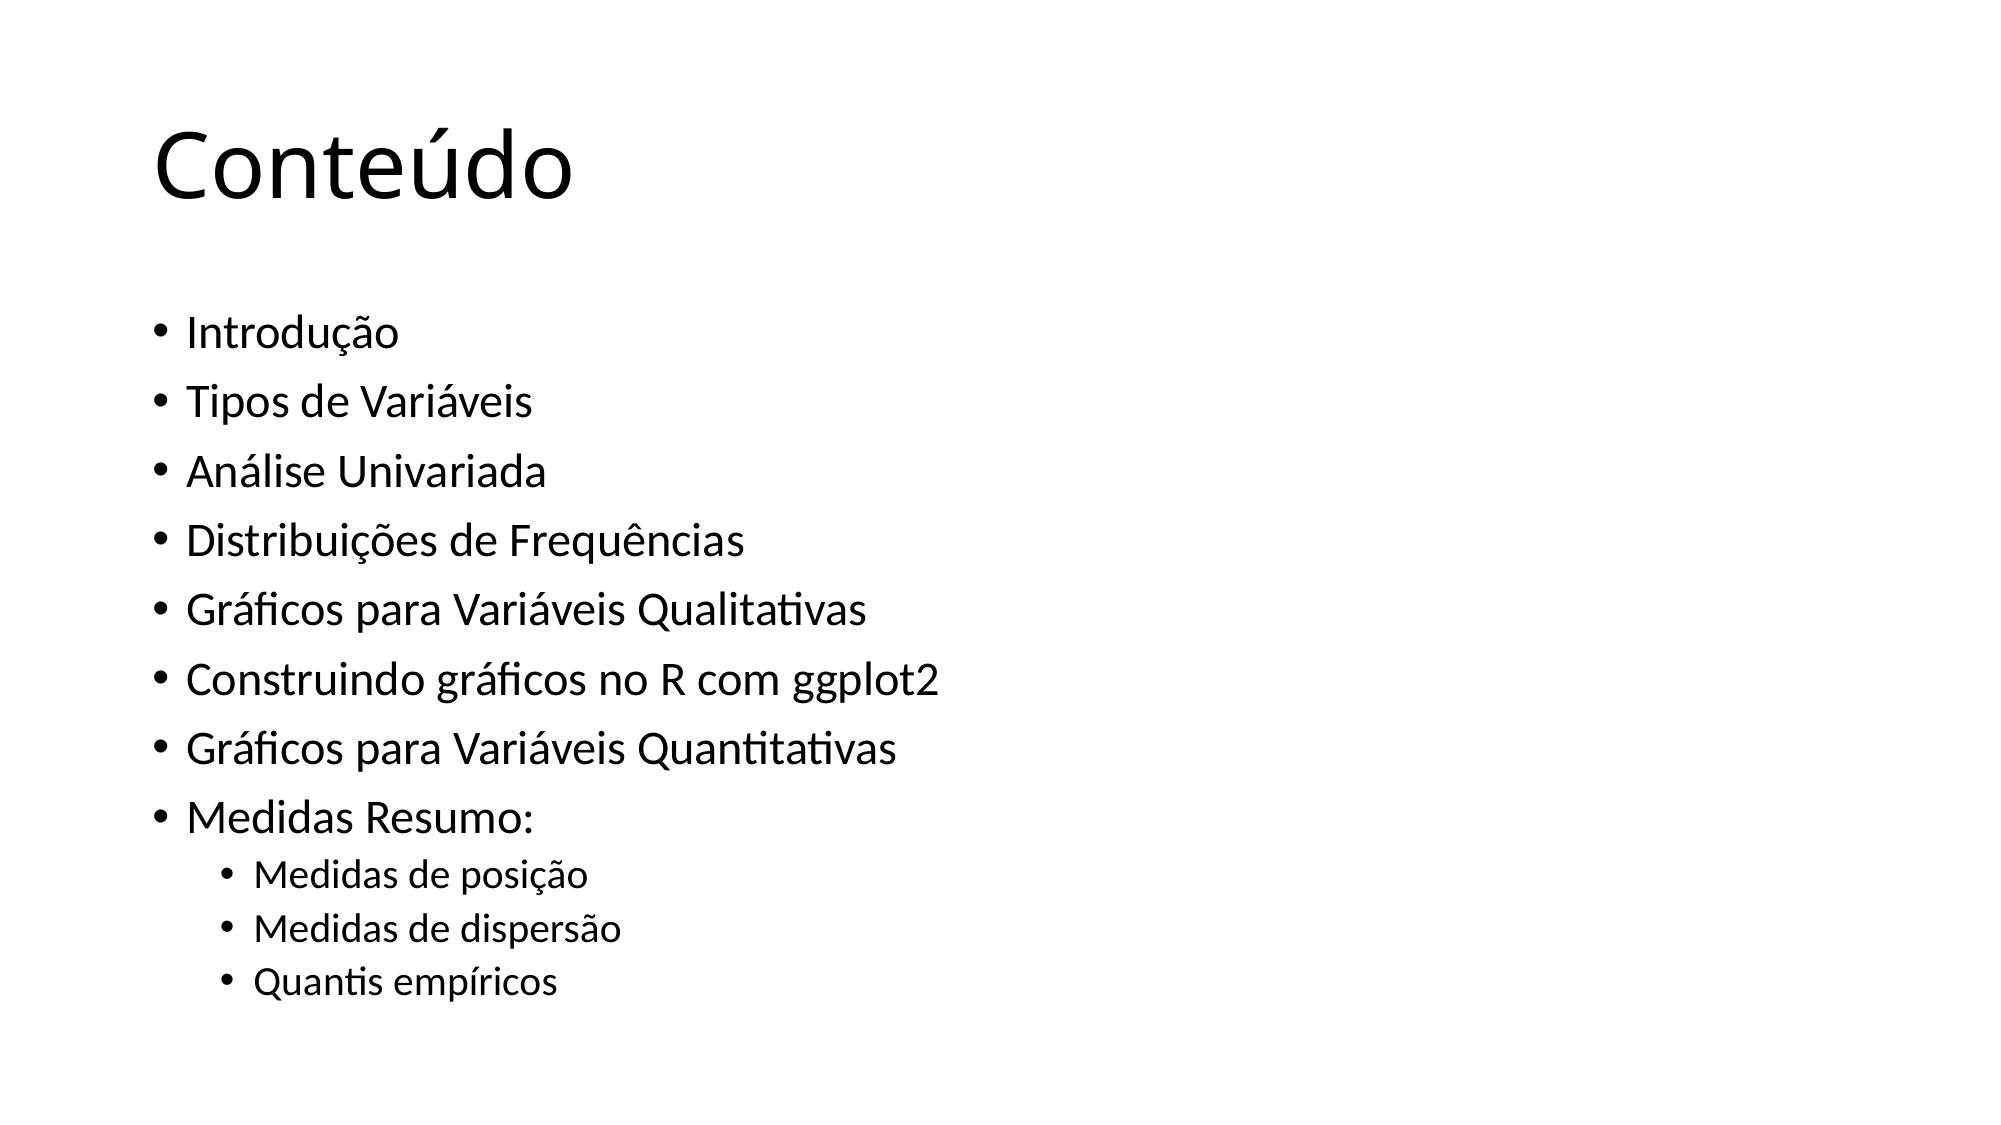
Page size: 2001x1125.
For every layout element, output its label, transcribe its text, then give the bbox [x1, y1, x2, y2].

list Introdução Tipos de Variáveis Análise Univariada Distribuições de Frequências Gráficos para Variáveis Qualitativas Construindo gráficos no R com ggplot2 Gráficos para Variáveis Quantitativas Medidas Resumo: Medidas de posição Medidas de dispersão Quantis empíricos [137, 299, 1863, 1014]
title Conteúdo [137, 59, 1863, 278]
